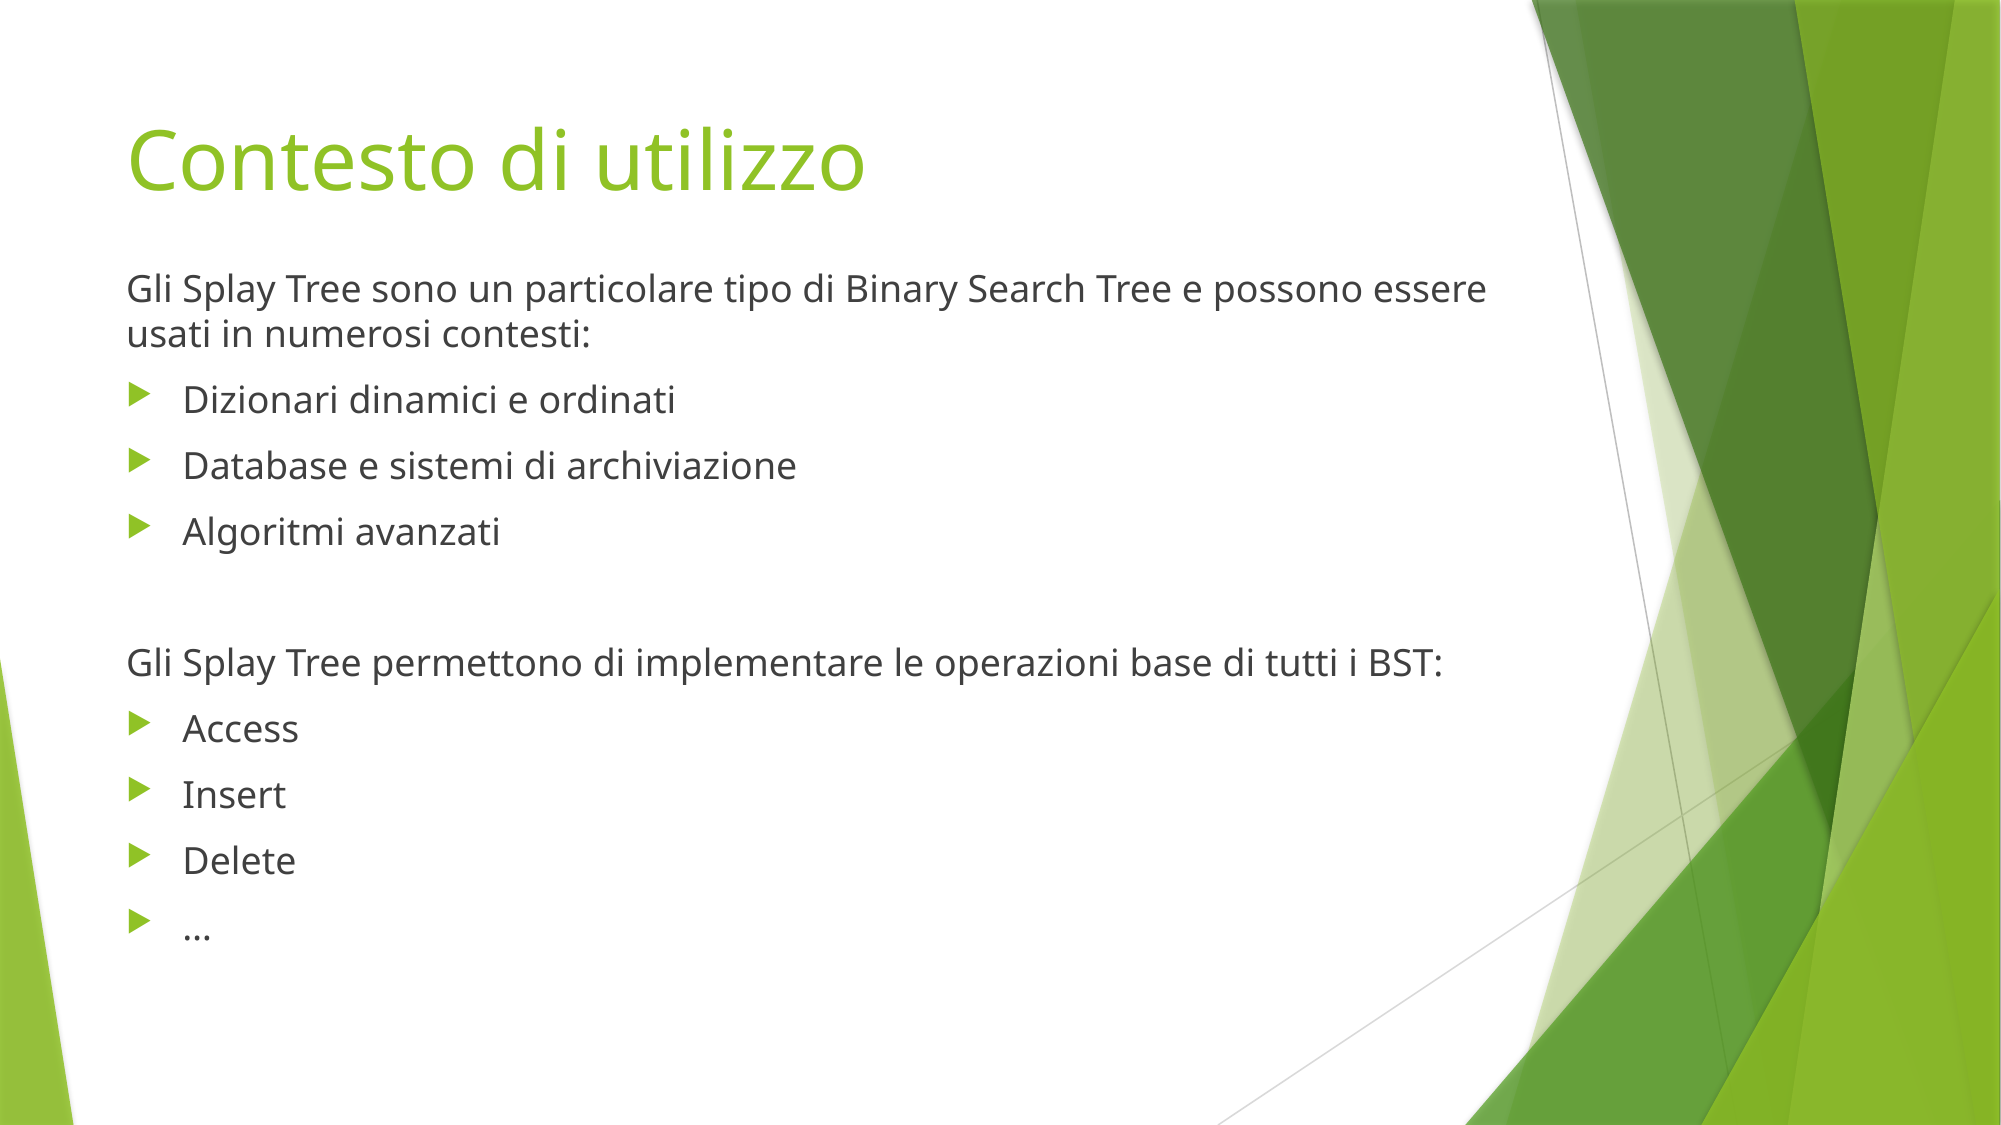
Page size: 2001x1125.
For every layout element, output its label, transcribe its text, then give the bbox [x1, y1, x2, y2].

list Gli Splay Tree sono un particolare tipo di Binary Search Tree e possono essere usati in numerosi contesti: Dizionari dinamici e ordinati Database e sistemi di archiviazione Algoritmi avanzati Gli Splay Tree permettono di implementare le operazioni base di tutti i BST: Access Insert Delete … [111, 257, 1522, 1110]
title Contesto di utilizzo [111, 99, 1522, 257]
